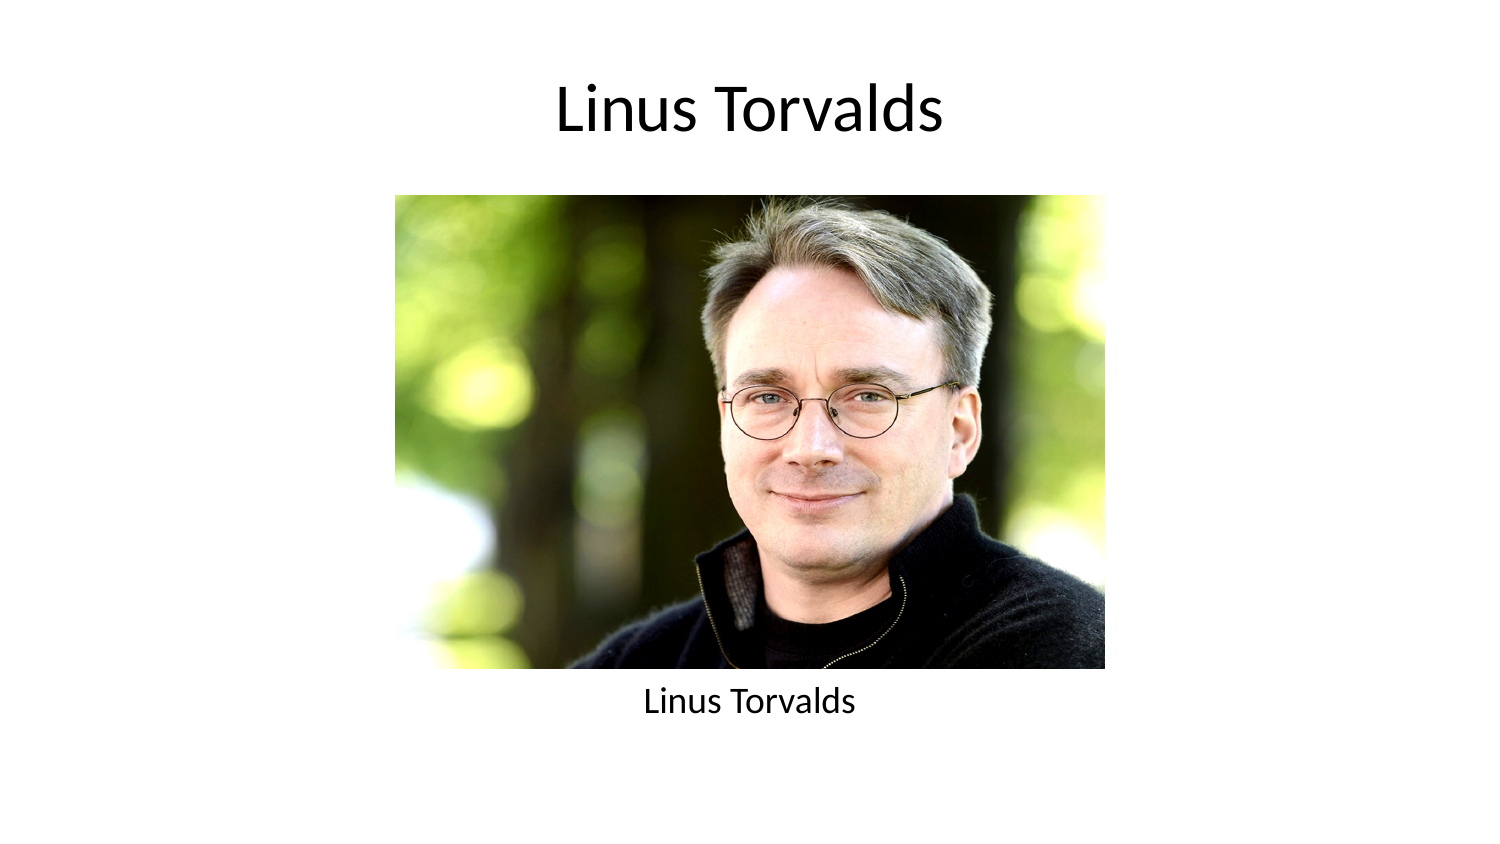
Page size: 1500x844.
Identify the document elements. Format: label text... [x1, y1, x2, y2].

text_box Linus Torvalds [74, 668, 1425, 753]
title Linus Torvalds [75, 33, 1425, 175]
picture [395, 195, 1105, 669]
